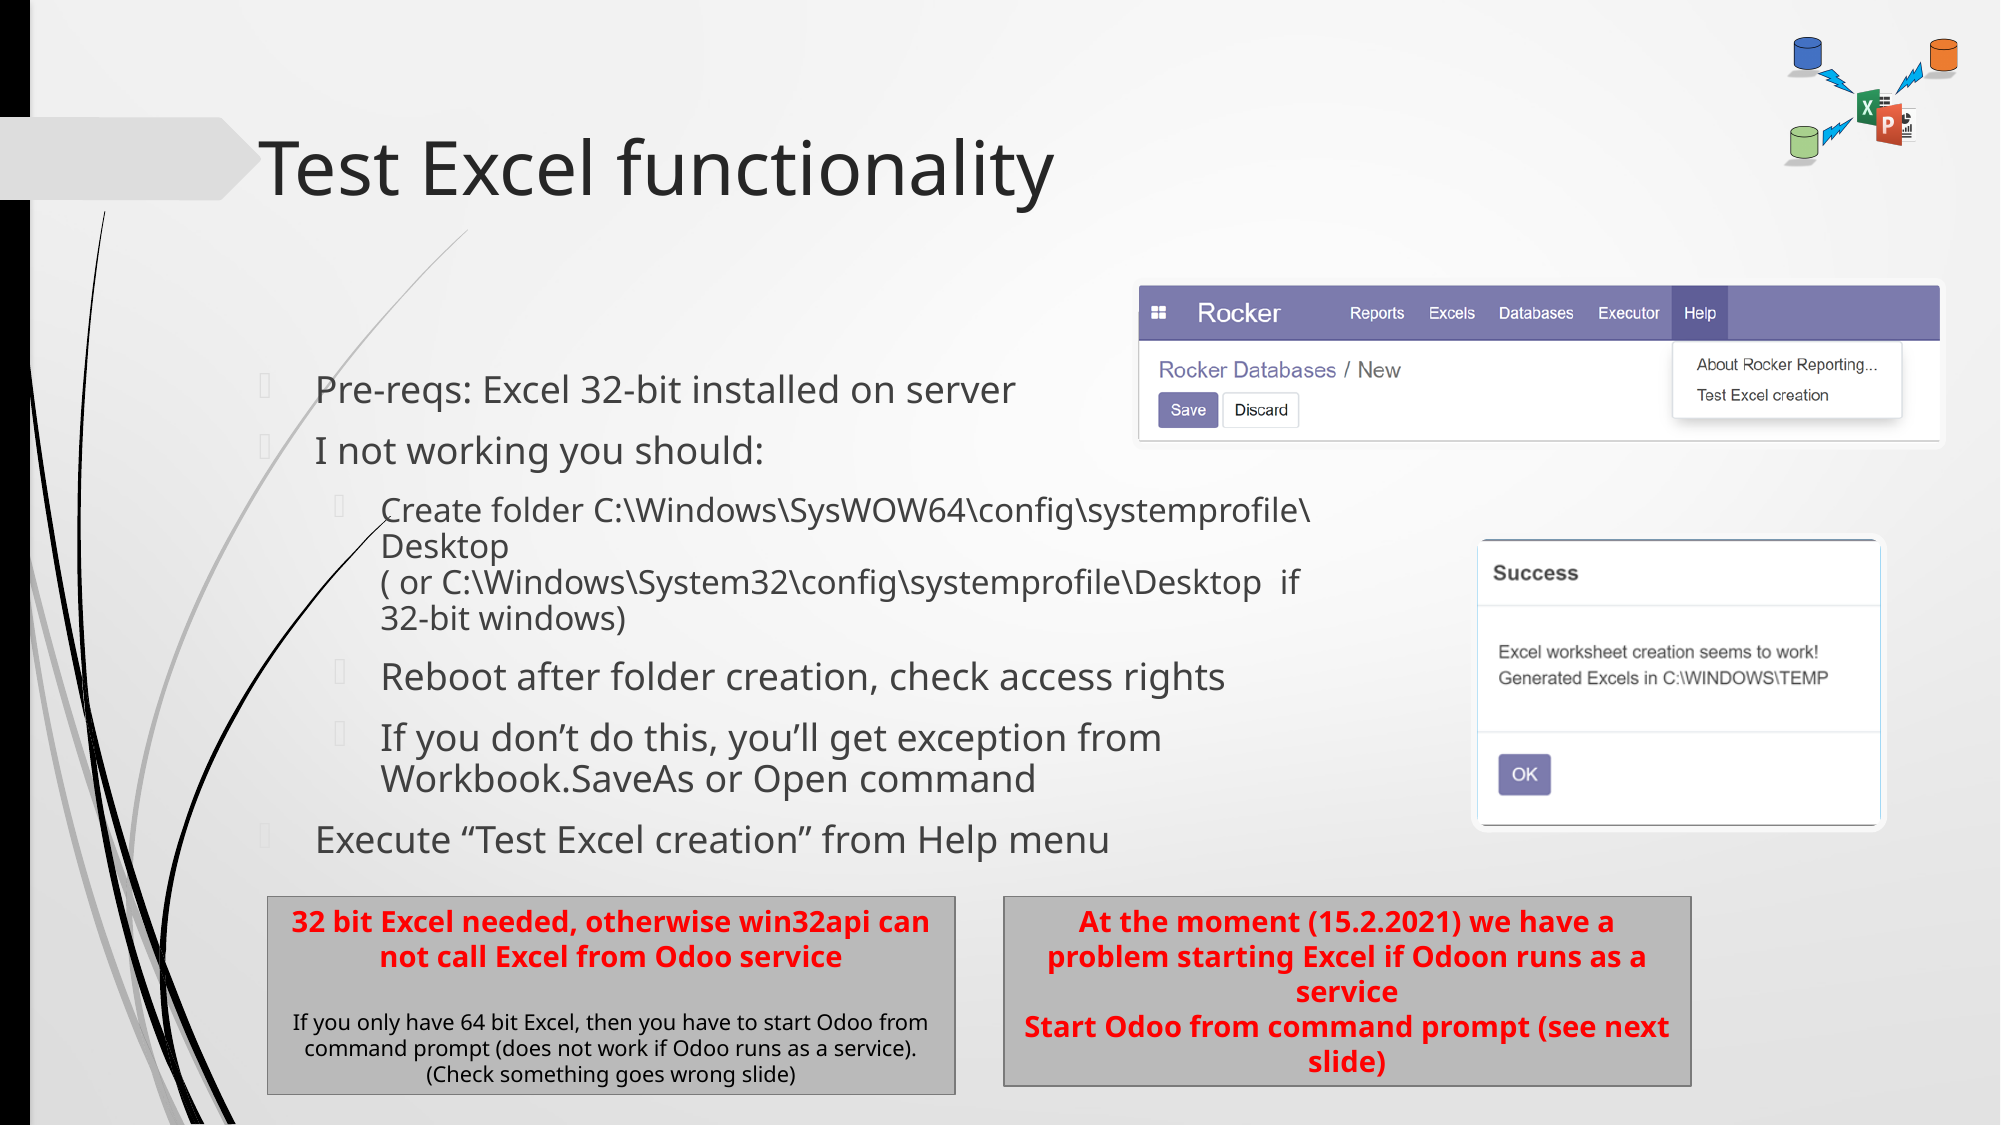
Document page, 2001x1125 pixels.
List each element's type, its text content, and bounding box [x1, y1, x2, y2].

text_box 32 bit Excel needed, otherwise win32api can not call Excel from Odoo service If you only have 64 bit Excel, then you have to start Odoo from command prompt (does not work if Odoo runs as a service). (Check something goes wrong slide) [267, 896, 956, 1095]
text_box At the moment (15.2.2021) we have a problem starting Excel if Odoon runs as a service Start Odoo from command prompt (see next slide) [1003, 896, 1692, 1087]
picture [1782, 37, 1958, 168]
list Pre-reqs: Excel 32-bit installed on server I not working you should: Create folder C:\Windows\SysWOW64\config\systemprofile\Desktop ( or C:\Windows\System32\config\systemprofile\Desktop if 32-bit windows) Reboot after folder creation, check access rights If you don’t do this, you’ll get exception from Workbook.SaveAs or Open command Execute “Test Excel creation” from Help menu [243, 363, 1348, 877]
picture [1473, 535, 1885, 830]
title Test Excel functionality [243, 112, 1187, 363]
picture [1135, 280, 1944, 447]
